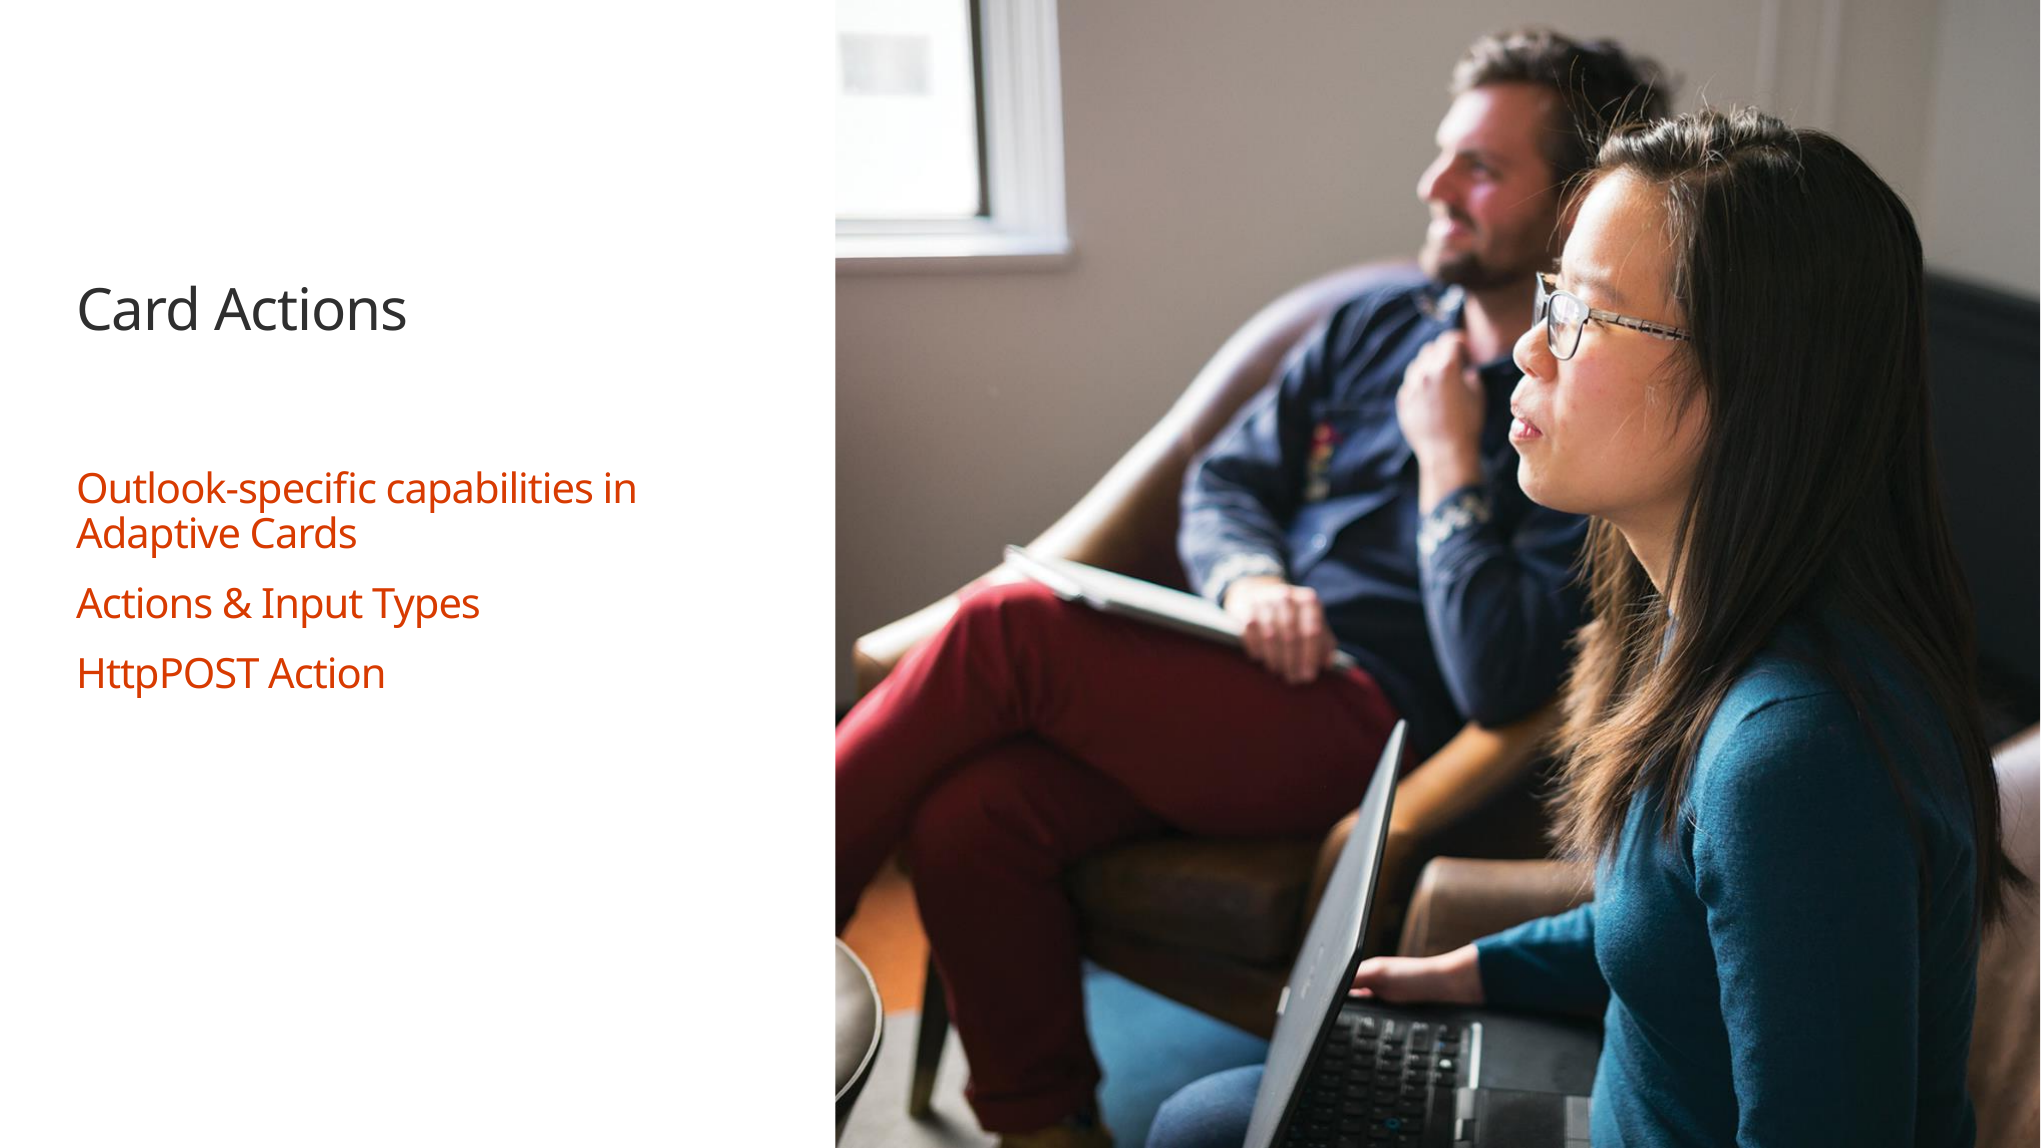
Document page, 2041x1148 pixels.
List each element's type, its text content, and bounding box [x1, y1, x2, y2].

picture [834, 0, 2041, 1148]
text_box Card Actions [76, 280, 778, 431]
text_box Outlook-specific capabilities in Adaptive Cards Actions & Input Types HttpPOST Action [76, 468, 719, 1102]
